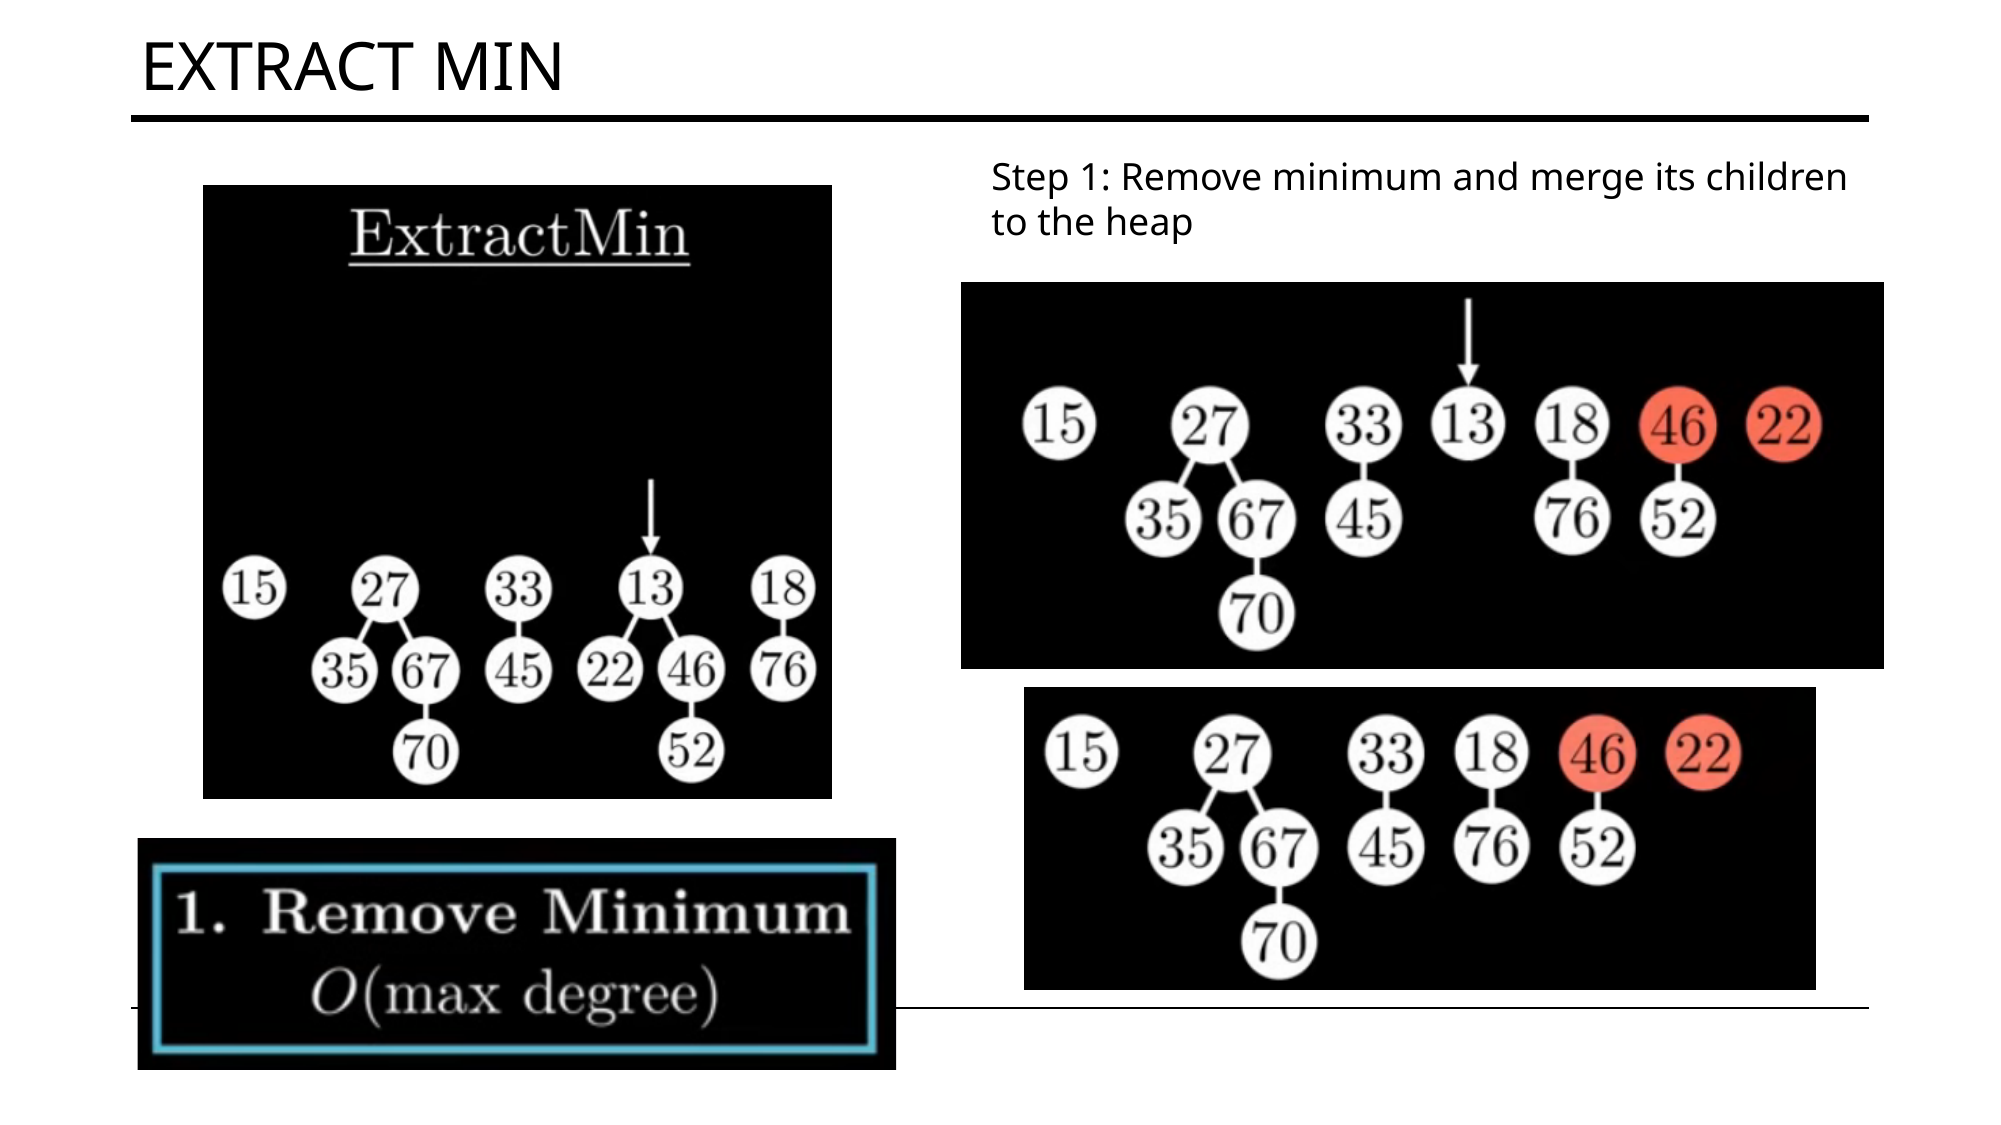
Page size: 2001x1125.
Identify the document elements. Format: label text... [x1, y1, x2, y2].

picture [1024, 687, 1816, 990]
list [203, 185, 832, 799]
picture [137, 838, 897, 1083]
text_box EXTRACT MIN [125, 16, 1407, 112]
picture [961, 282, 1884, 669]
text_box Step 1: Remove minimum and merge its children to the heap [976, 145, 1883, 251]
